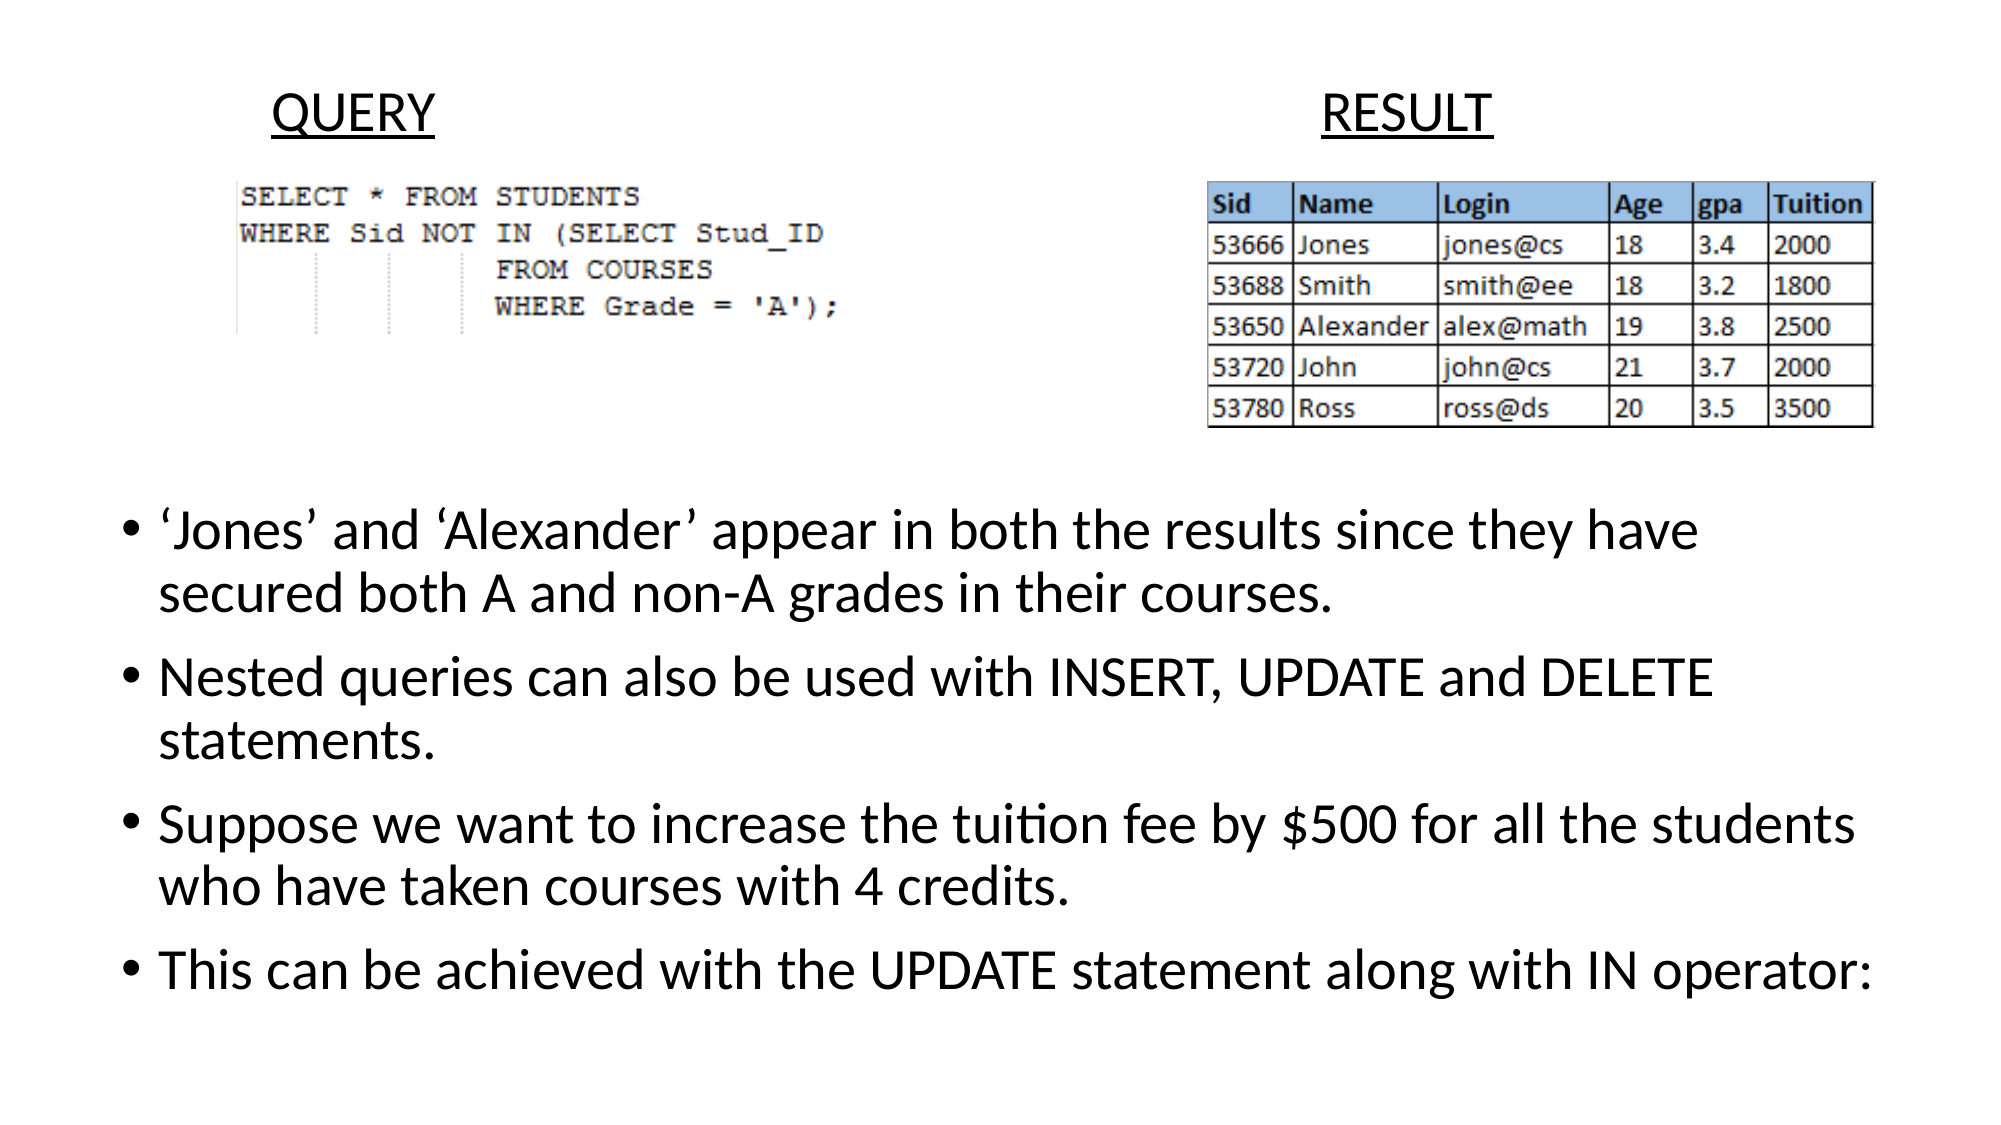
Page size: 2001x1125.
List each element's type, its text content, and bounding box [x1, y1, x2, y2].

picture [236, 181, 844, 334]
picture [1207, 181, 1876, 428]
list QUERY RESULT ‘Jones’ and ‘Alexander’ appear in both the results since they have secured both A and non-A grades in their courses. Nested queries can also be used with INSERT, UPDATE and DELETE statements. Suppose we want to increase the tuition fee by $500 for all the students who have taken courses with 4 credits. This can be achieved with the UPDATE statement along with IN operator: [106, 73, 1903, 1048]
